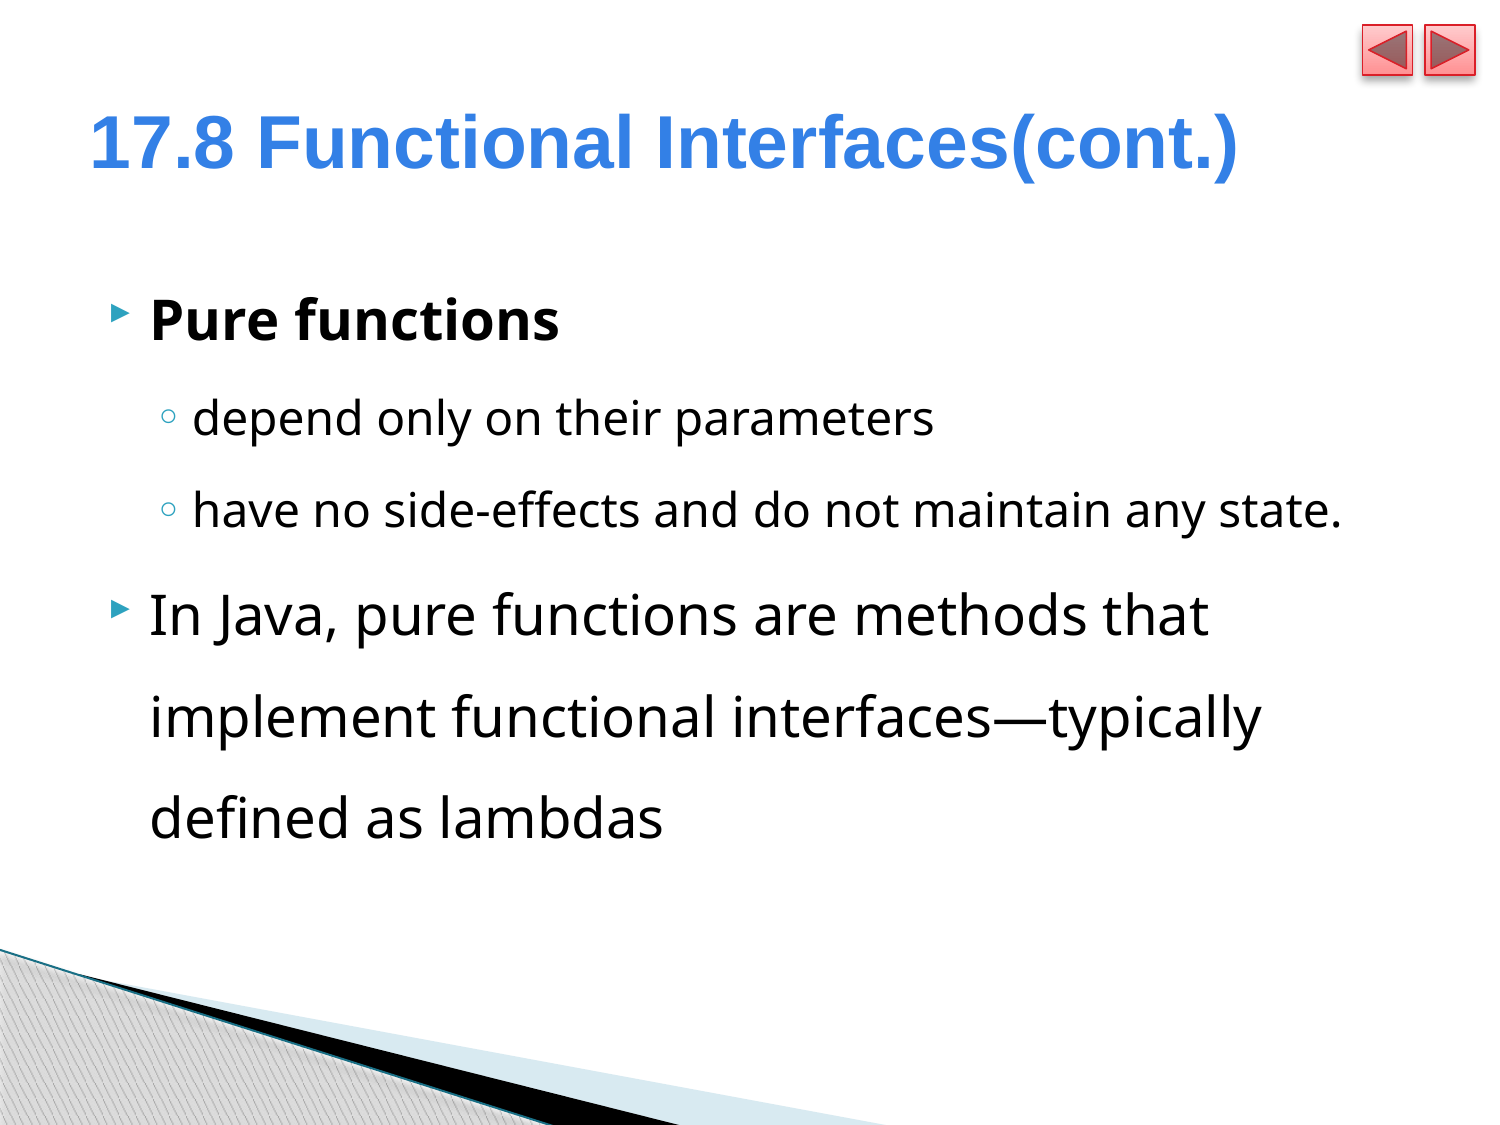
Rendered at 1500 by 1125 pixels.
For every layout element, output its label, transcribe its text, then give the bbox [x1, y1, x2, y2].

list Pure functions depend only on their parameters have no side-effects and do not maintain any state. In Java, pure functions are methods that implement functional interfaces—typically defined as lambdas [74, 242, 1426, 986]
title 17.8 Functional Interfaces(cont.) [75, 45, 1425, 233]
